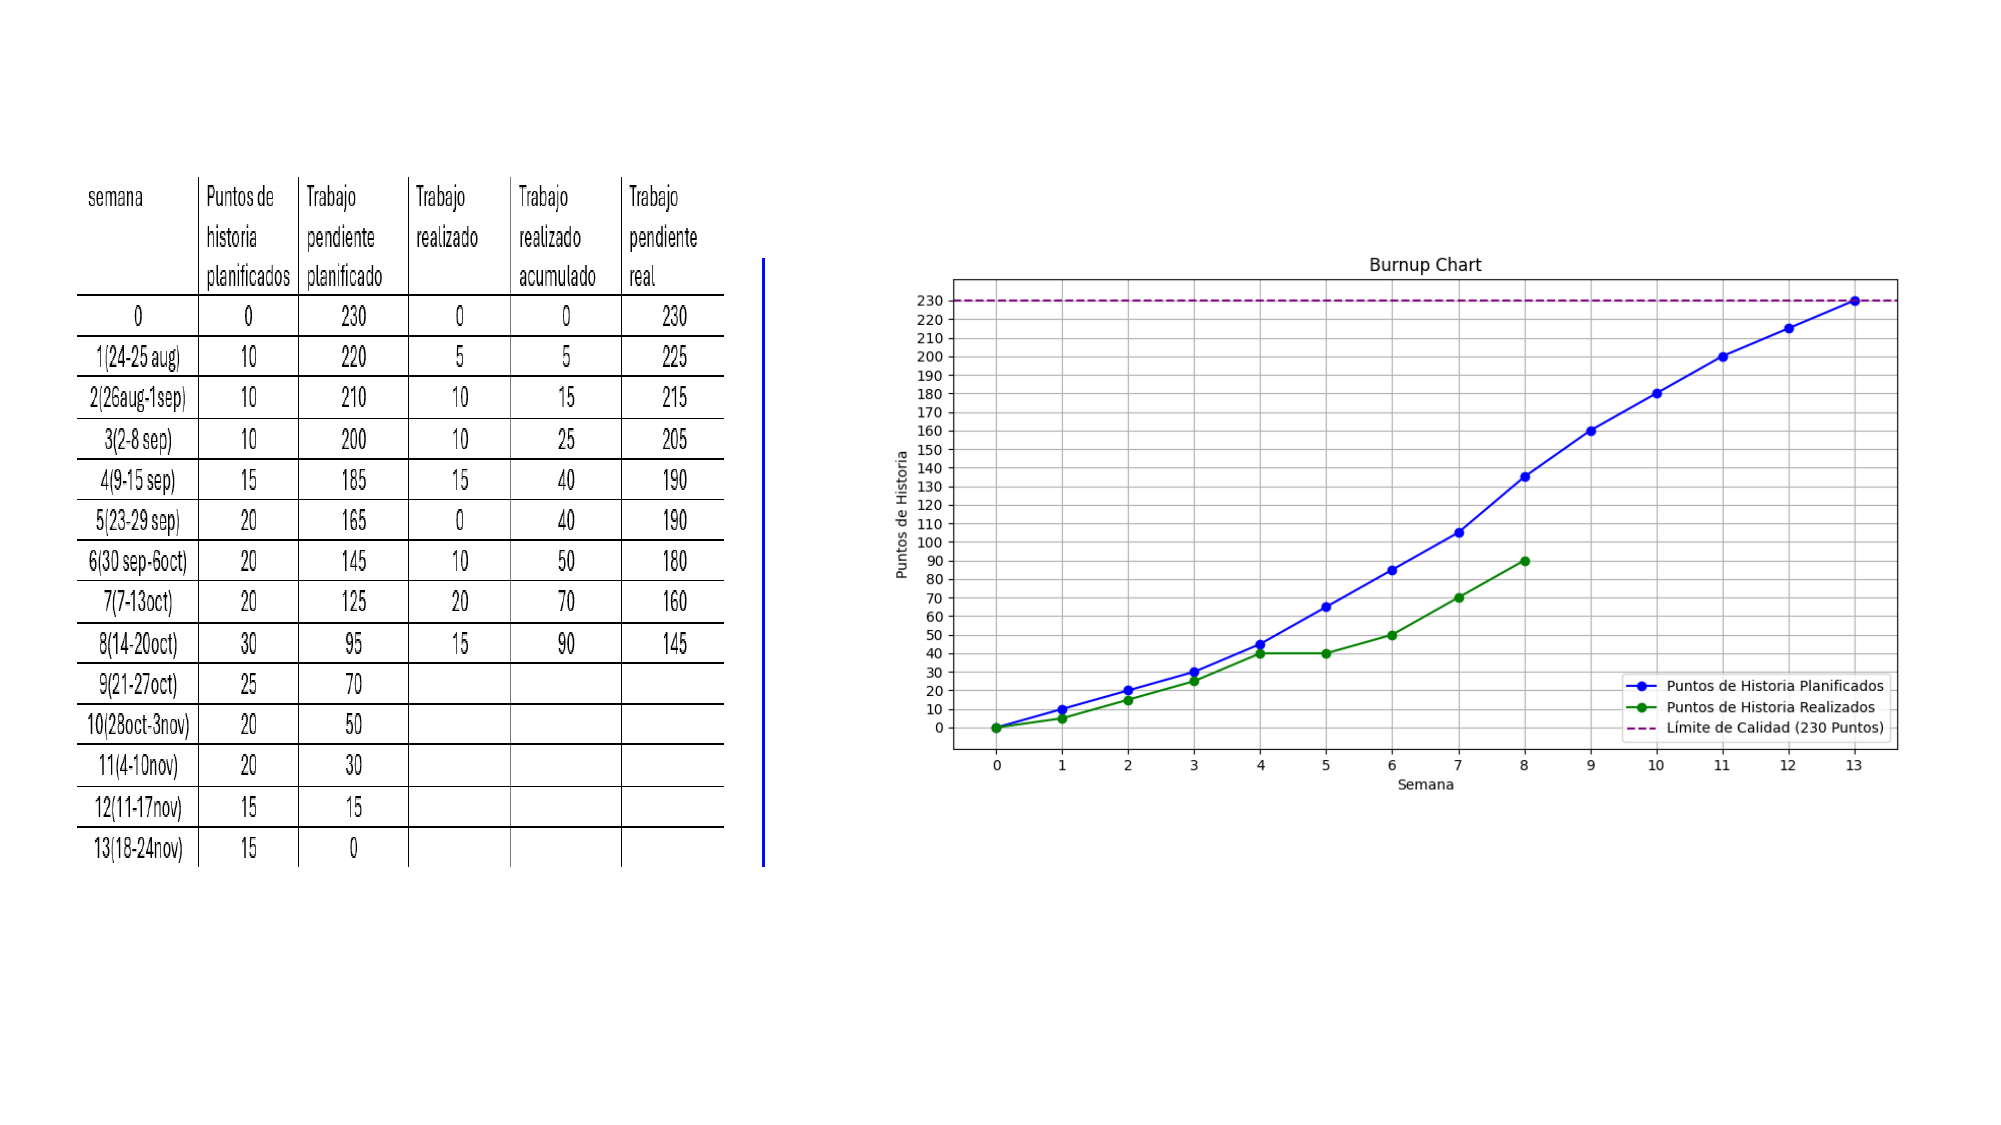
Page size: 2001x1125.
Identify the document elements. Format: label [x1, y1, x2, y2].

picture [801, 206, 2000, 817]
picture [76, 176, 724, 868]
